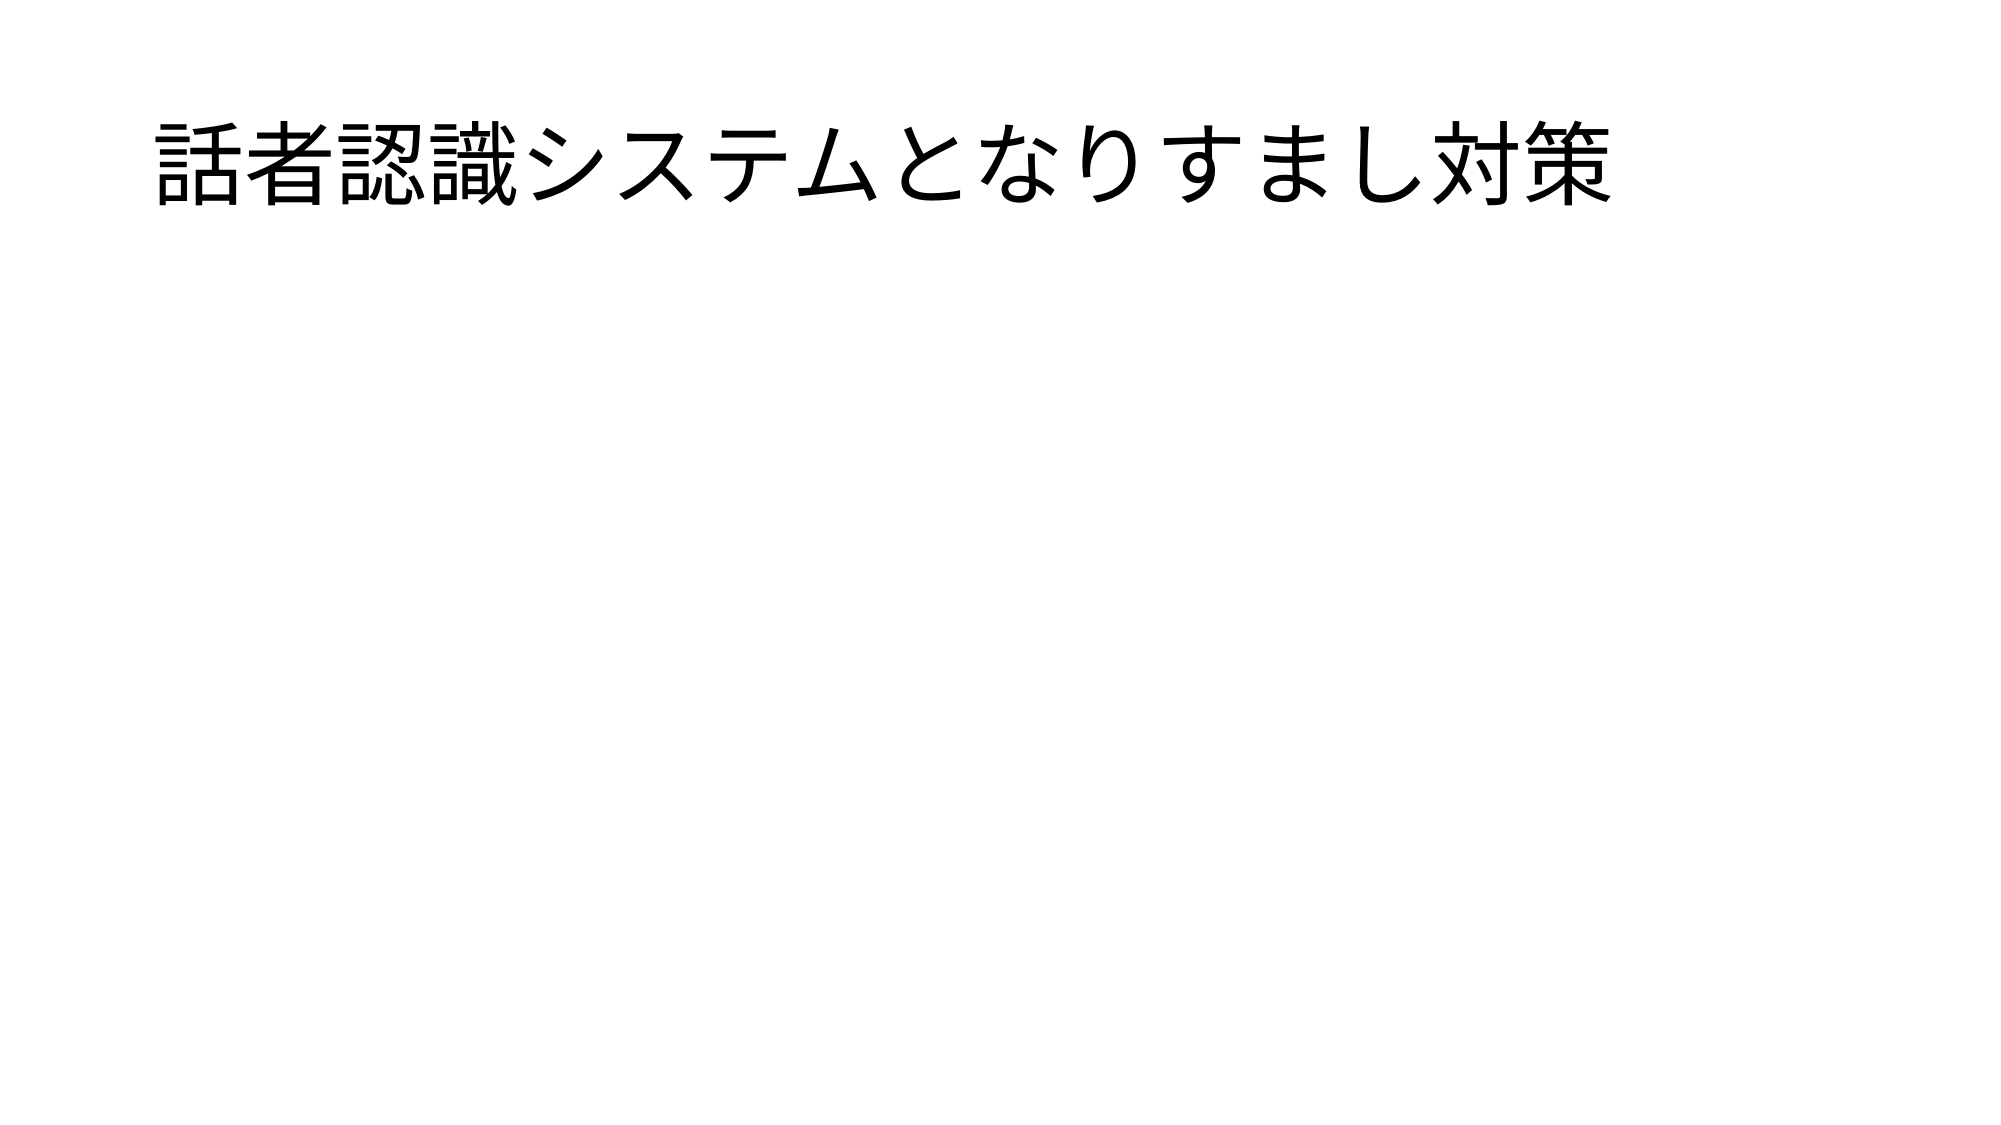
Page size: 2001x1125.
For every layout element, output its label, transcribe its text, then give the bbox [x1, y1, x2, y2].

title 話者認識システムとなりすまし対策 [137, 59, 1863, 278]
